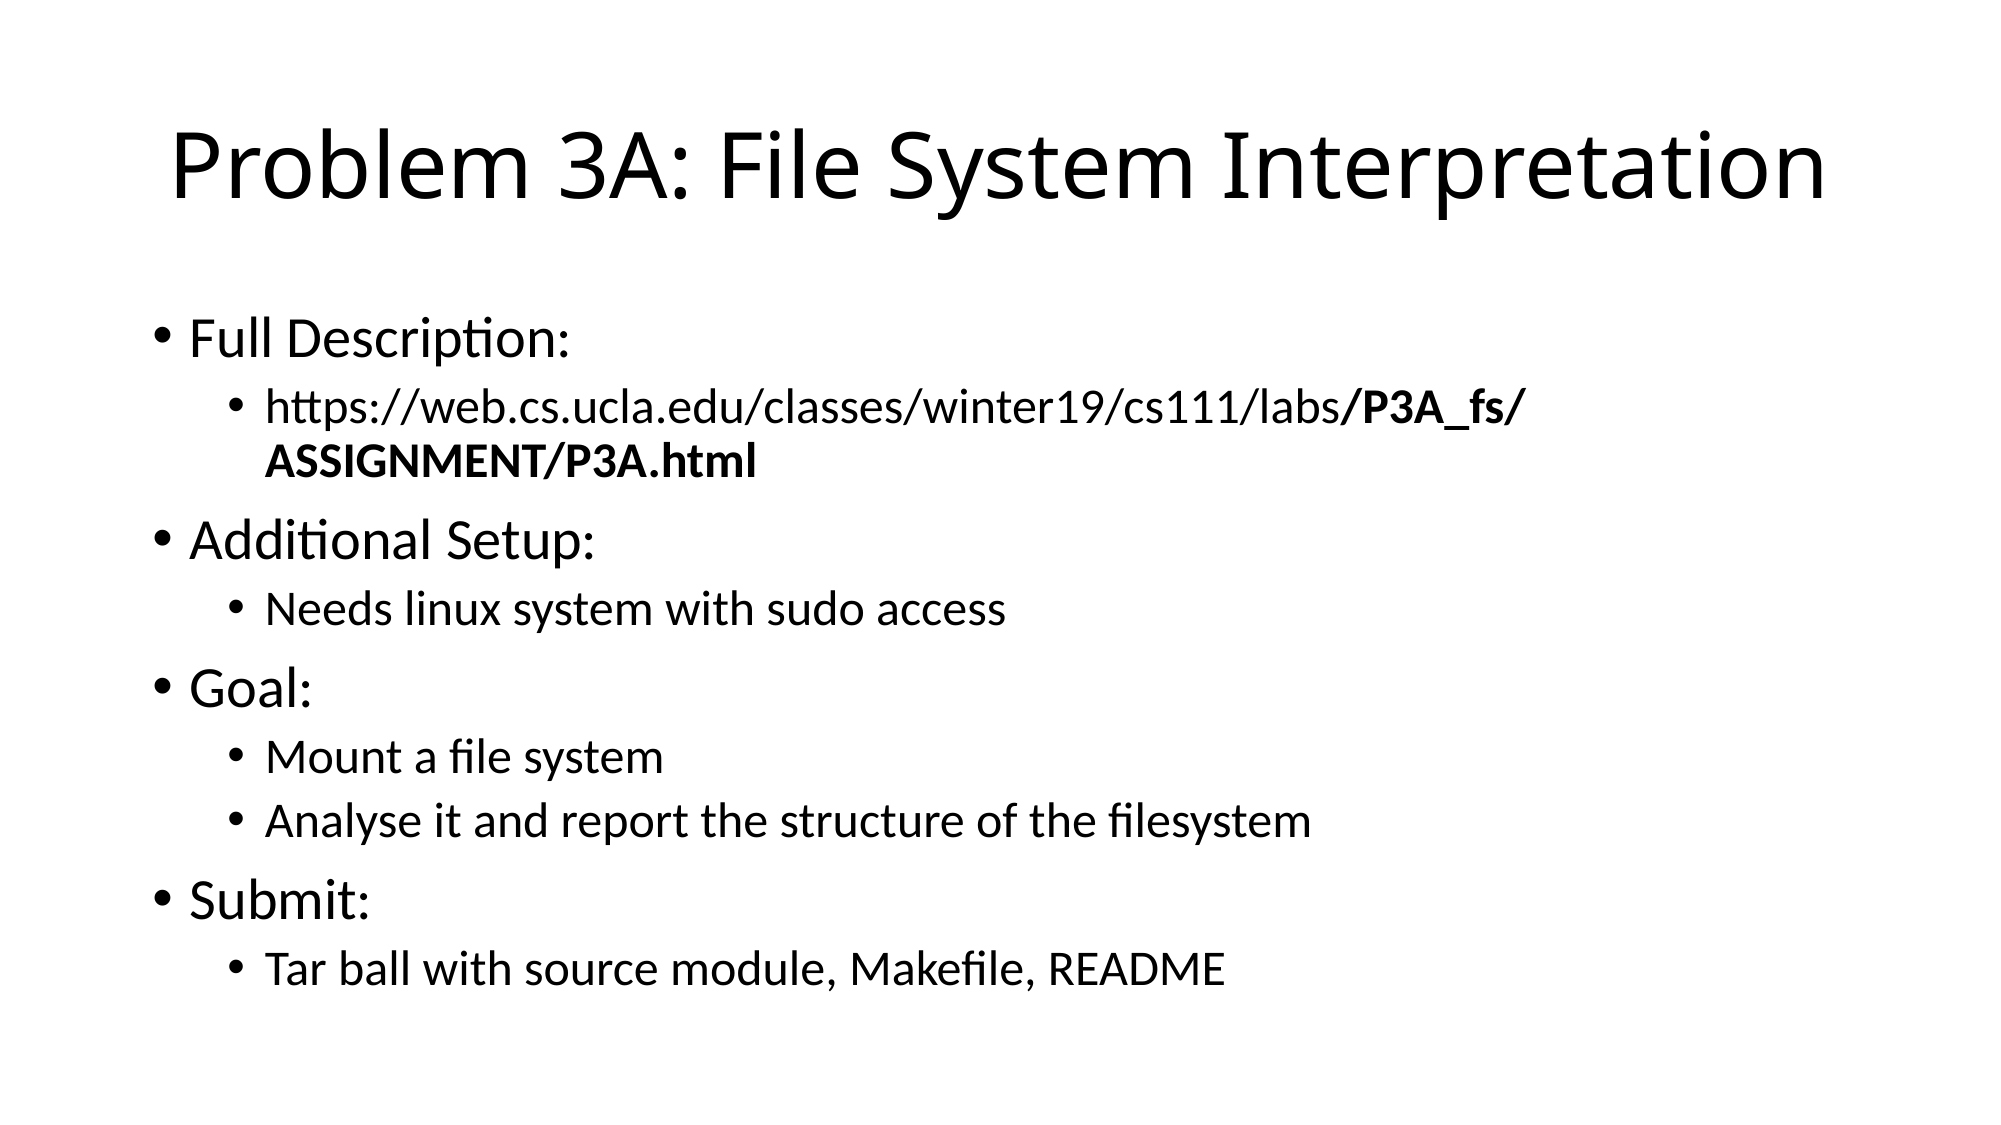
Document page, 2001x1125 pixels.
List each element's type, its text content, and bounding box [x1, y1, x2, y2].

title Problem 3A: File System Interpretation [137, 59, 1863, 278]
list Full Description: https://web.cs.ucla.edu/classes/winter19/cs111/labs/P3A_fs/ASSIGNMENT/P3A.html Additional Setup: Needs linux system with sudo access Goal: Mount a file system Analyse it and report the structure of the filesystem Submit: Tar ball with source module, Makefile, README [137, 299, 1863, 1014]
